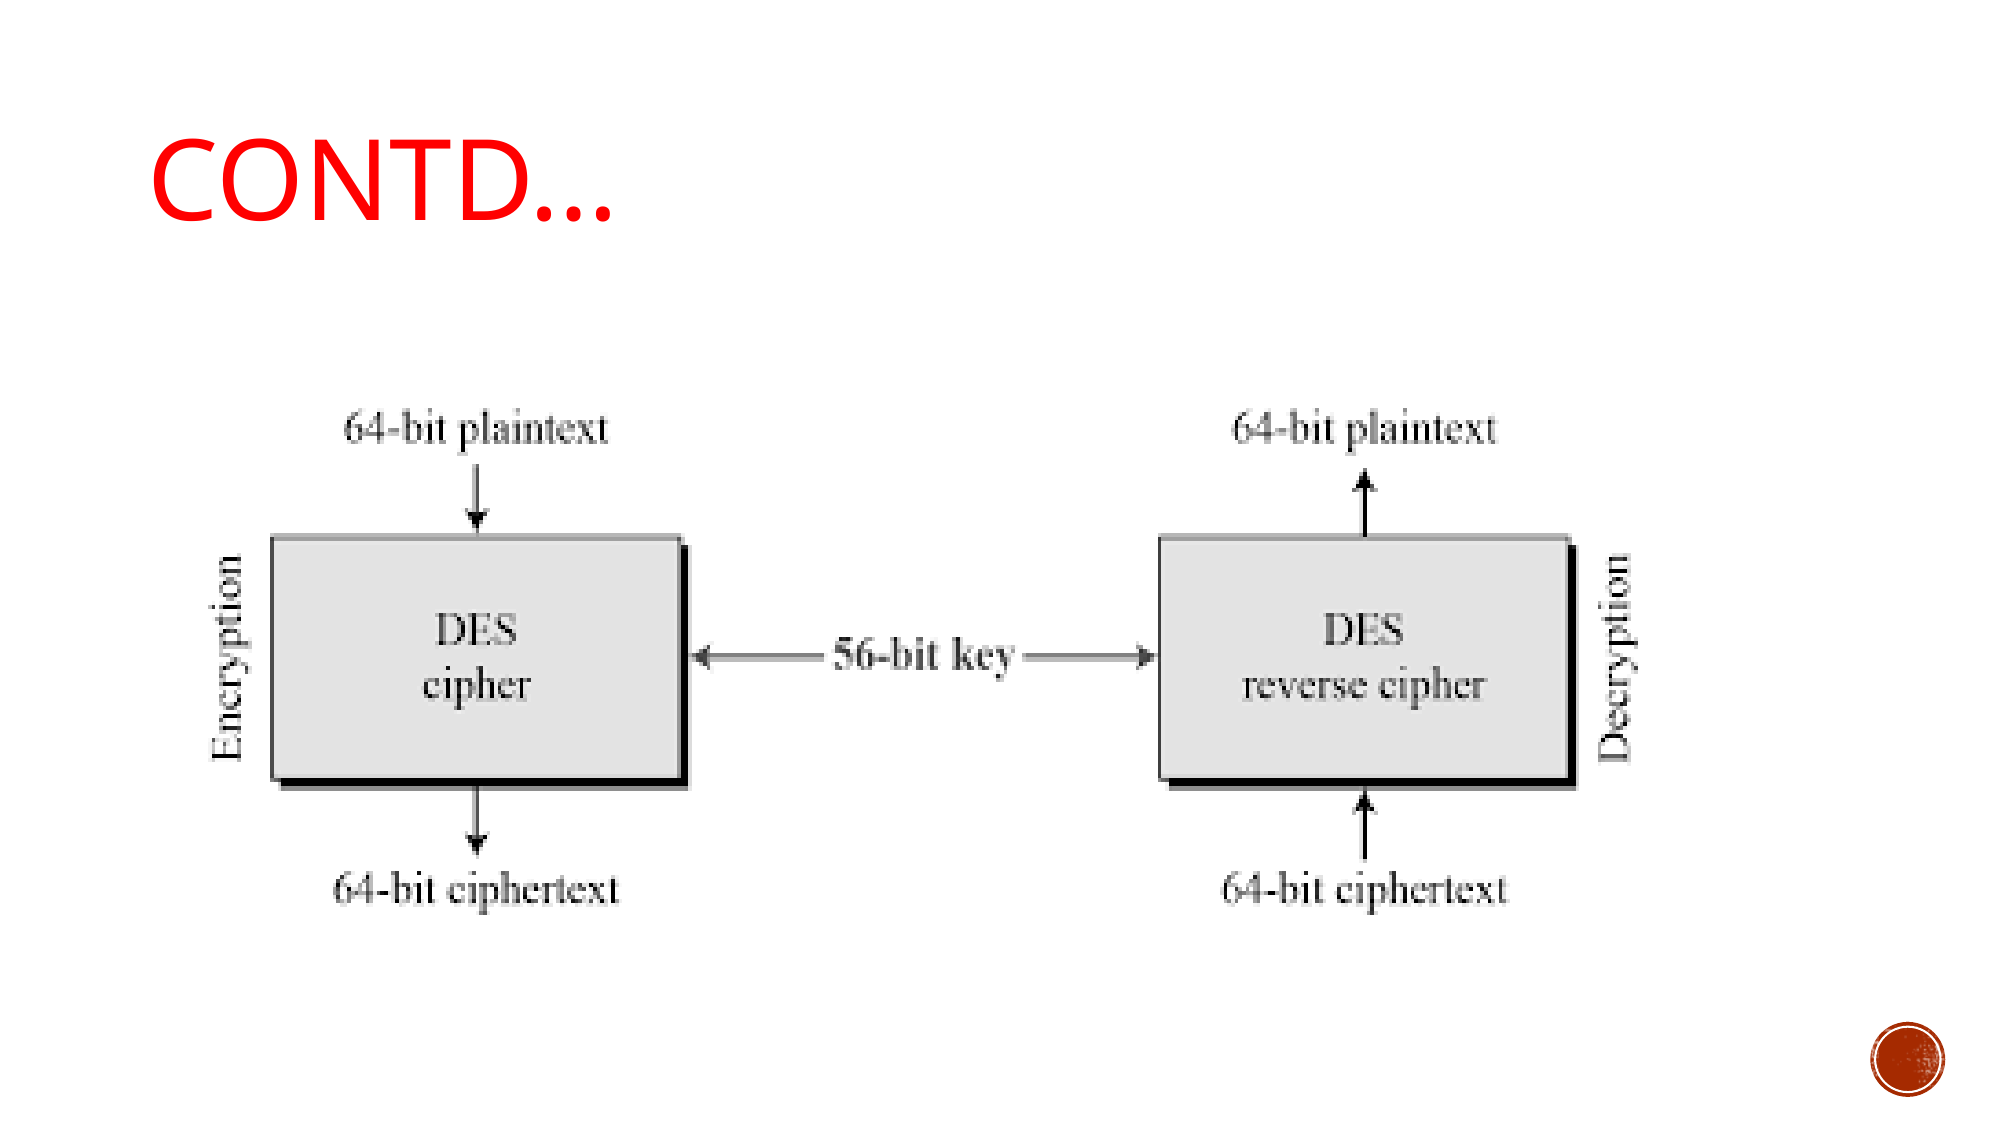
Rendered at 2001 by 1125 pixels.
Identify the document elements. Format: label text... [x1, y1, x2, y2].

title Contd… [132, 68, 1783, 300]
picture [206, 404, 1641, 919]
